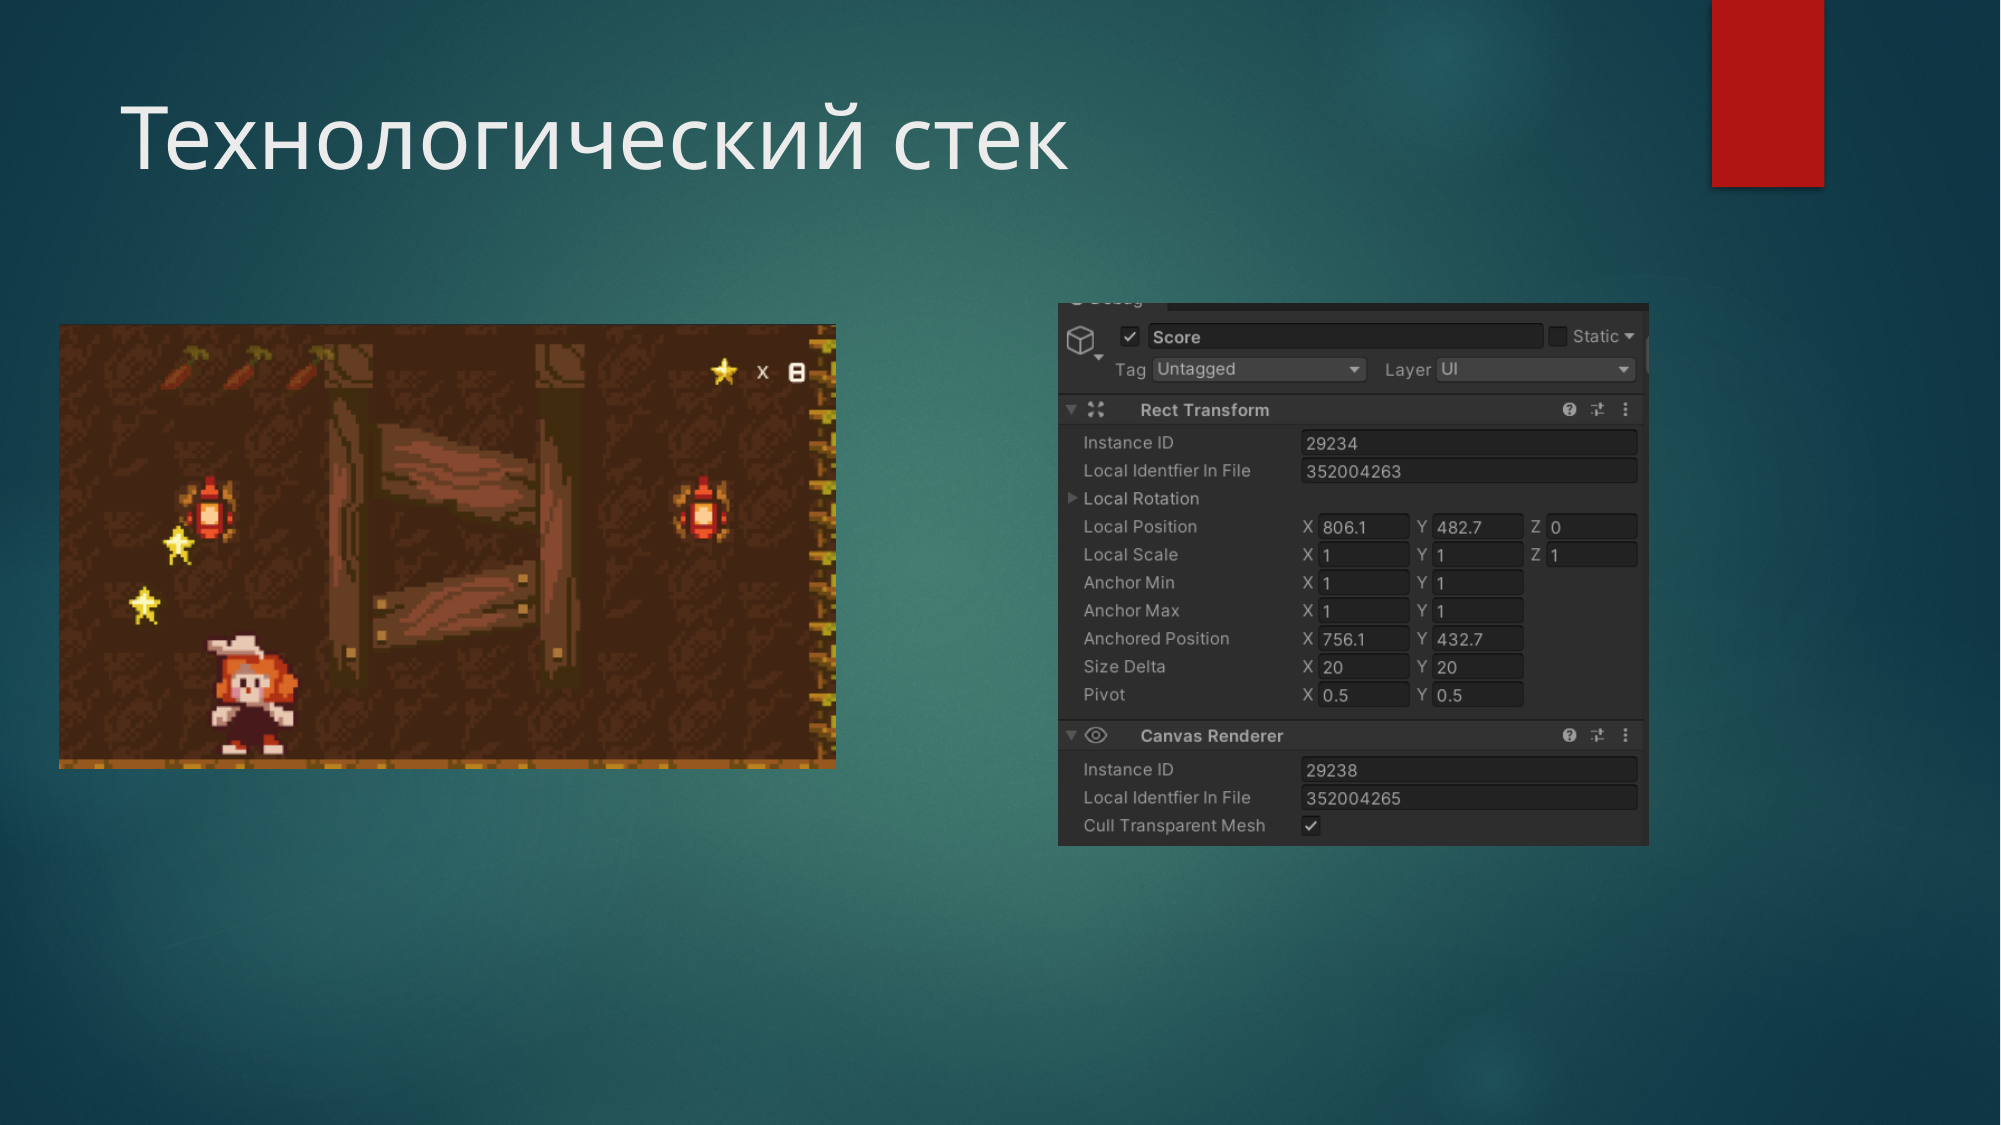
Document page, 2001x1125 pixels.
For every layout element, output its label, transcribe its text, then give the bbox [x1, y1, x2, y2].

picture [0, 0, 2001, 1125]
title Технологический стек [106, 74, 1649, 304]
